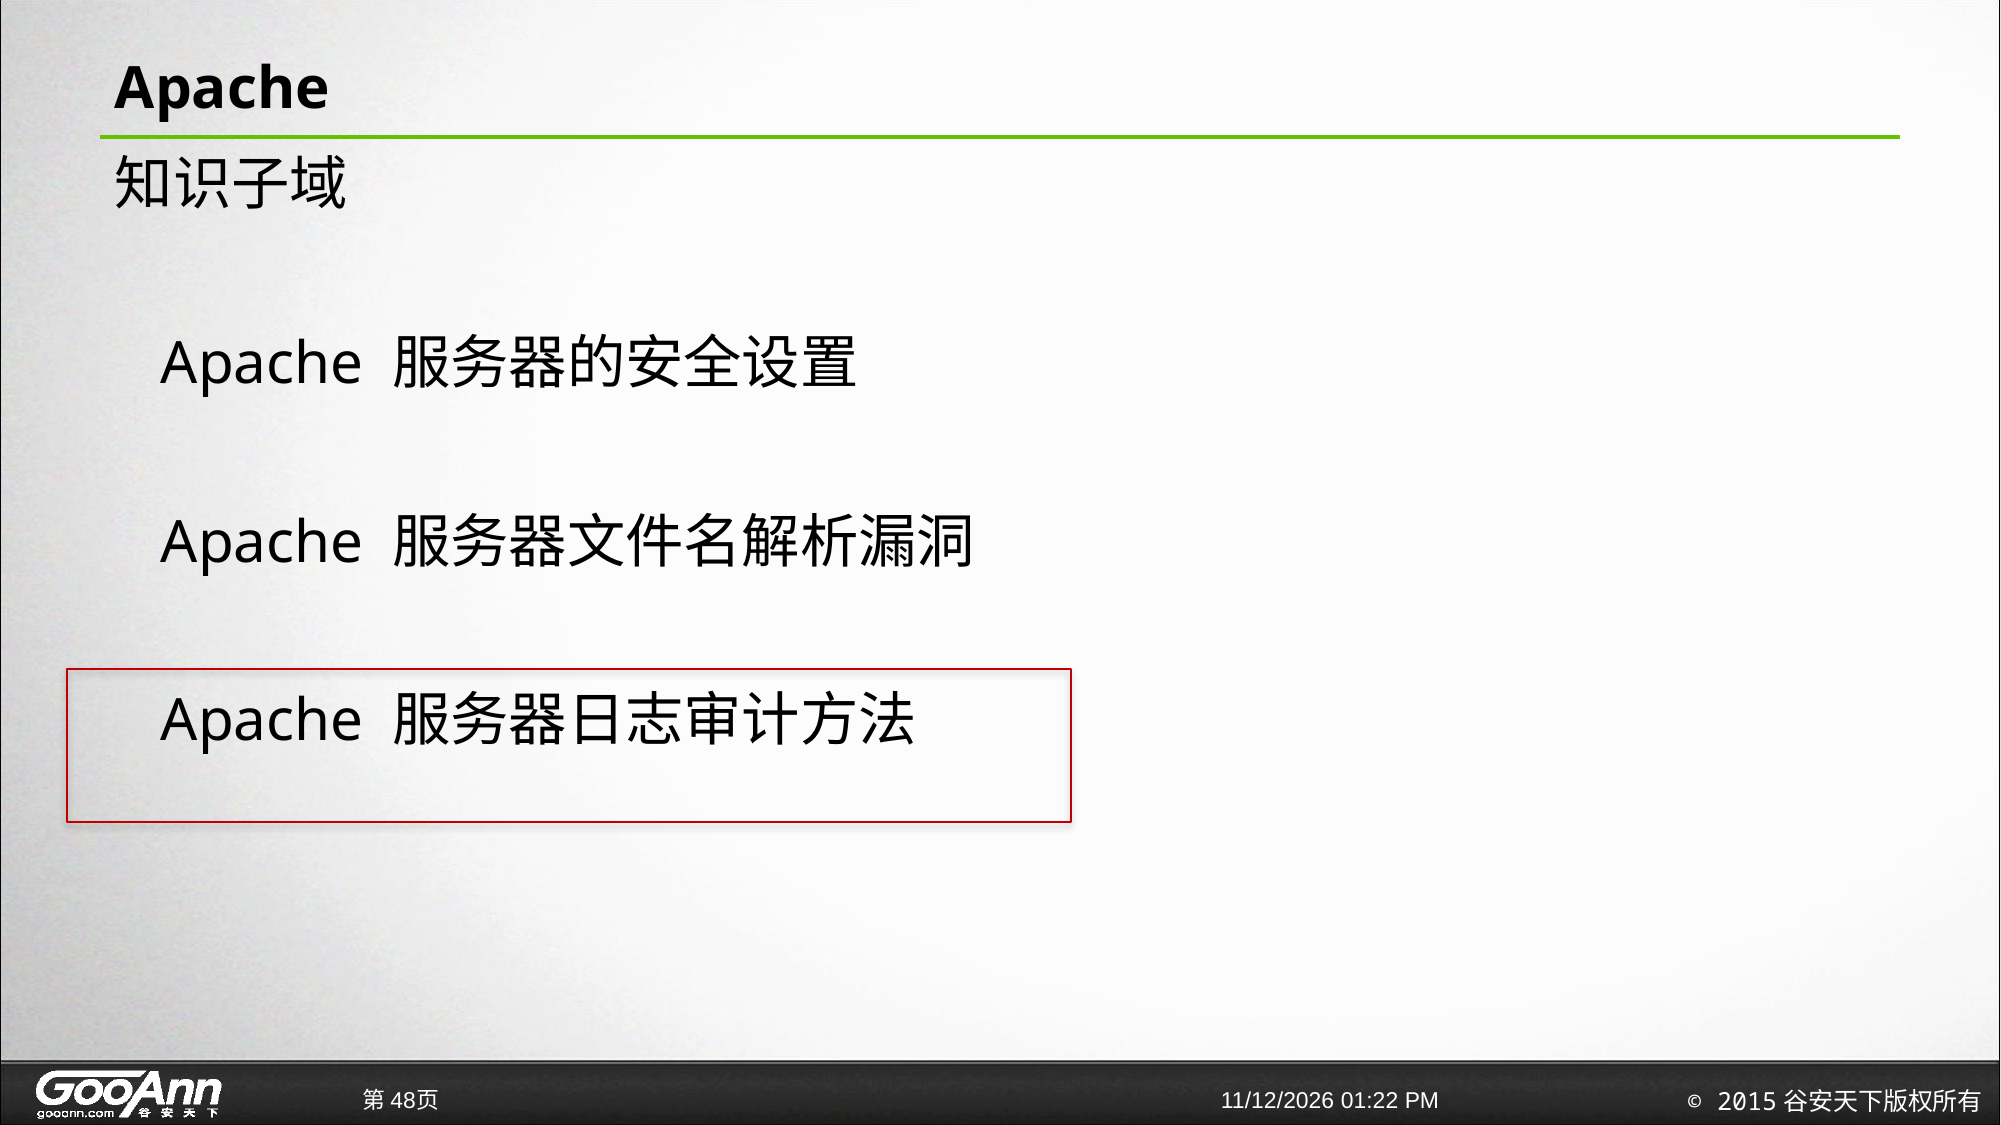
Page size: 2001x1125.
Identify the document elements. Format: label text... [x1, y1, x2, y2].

text_box [66, 668, 1072, 823]
picture [0, 0, 2001, 1125]
title Apache [99, 45, 1900, 126]
list 知识子域 Apache 服务器的安全设置 Apache 服务器文件名解析漏洞 Apache 服务器日志审计方法 [99, 160, 1900, 1005]
